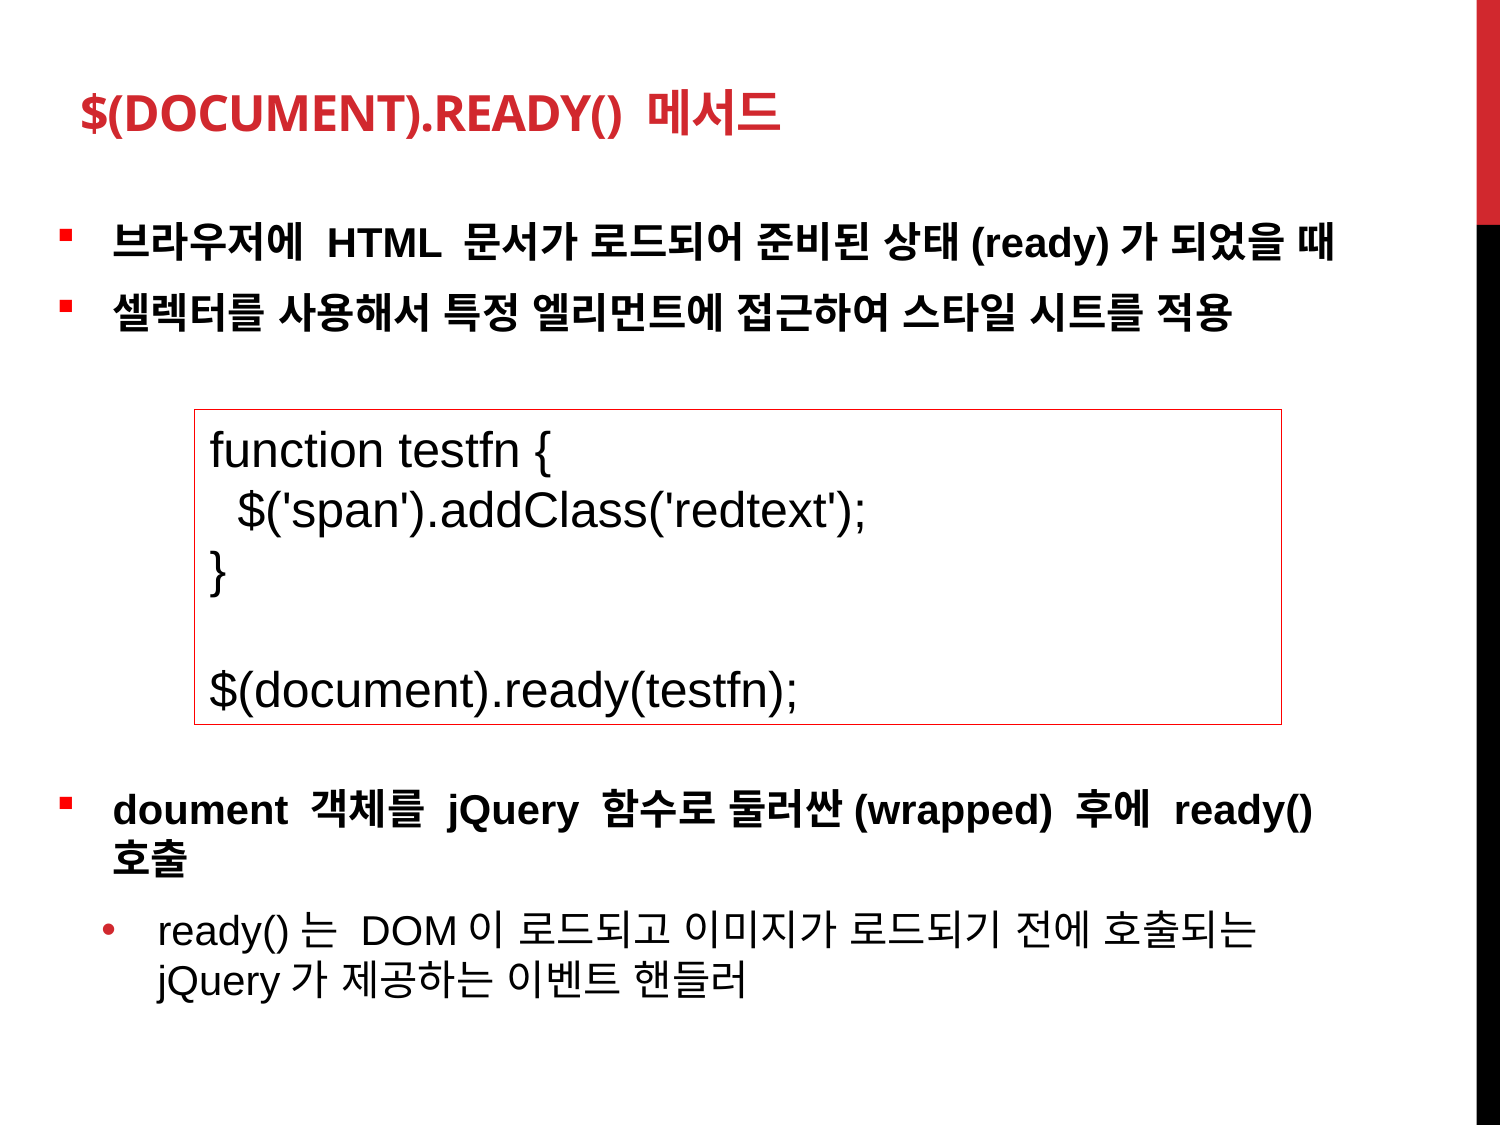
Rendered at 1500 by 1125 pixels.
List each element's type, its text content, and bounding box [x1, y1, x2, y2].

title $(document).ready() 메서드 [64, 54, 1461, 149]
text_box function testfn { $('span').addClass('redtext'); } $(document).ready(testfn); [194, 409, 1282, 725]
list 브라우저에 HTML 문서가 로드되어 준비된 상태(ready)가 되었을 때 셀렉터를 사용해서 특정 엘리먼트에 접근하여 스타일 시트를 적용 doument 객체를 jQuery 함수로 둘러싼(wrapped) 후에 ready() 호출 ready()는 DOM이 로드되고 이미지가 로드되기 전에 호출되는 jQuery가 제공하는 이벤트 핸들러 [41, 208, 1412, 1024]
